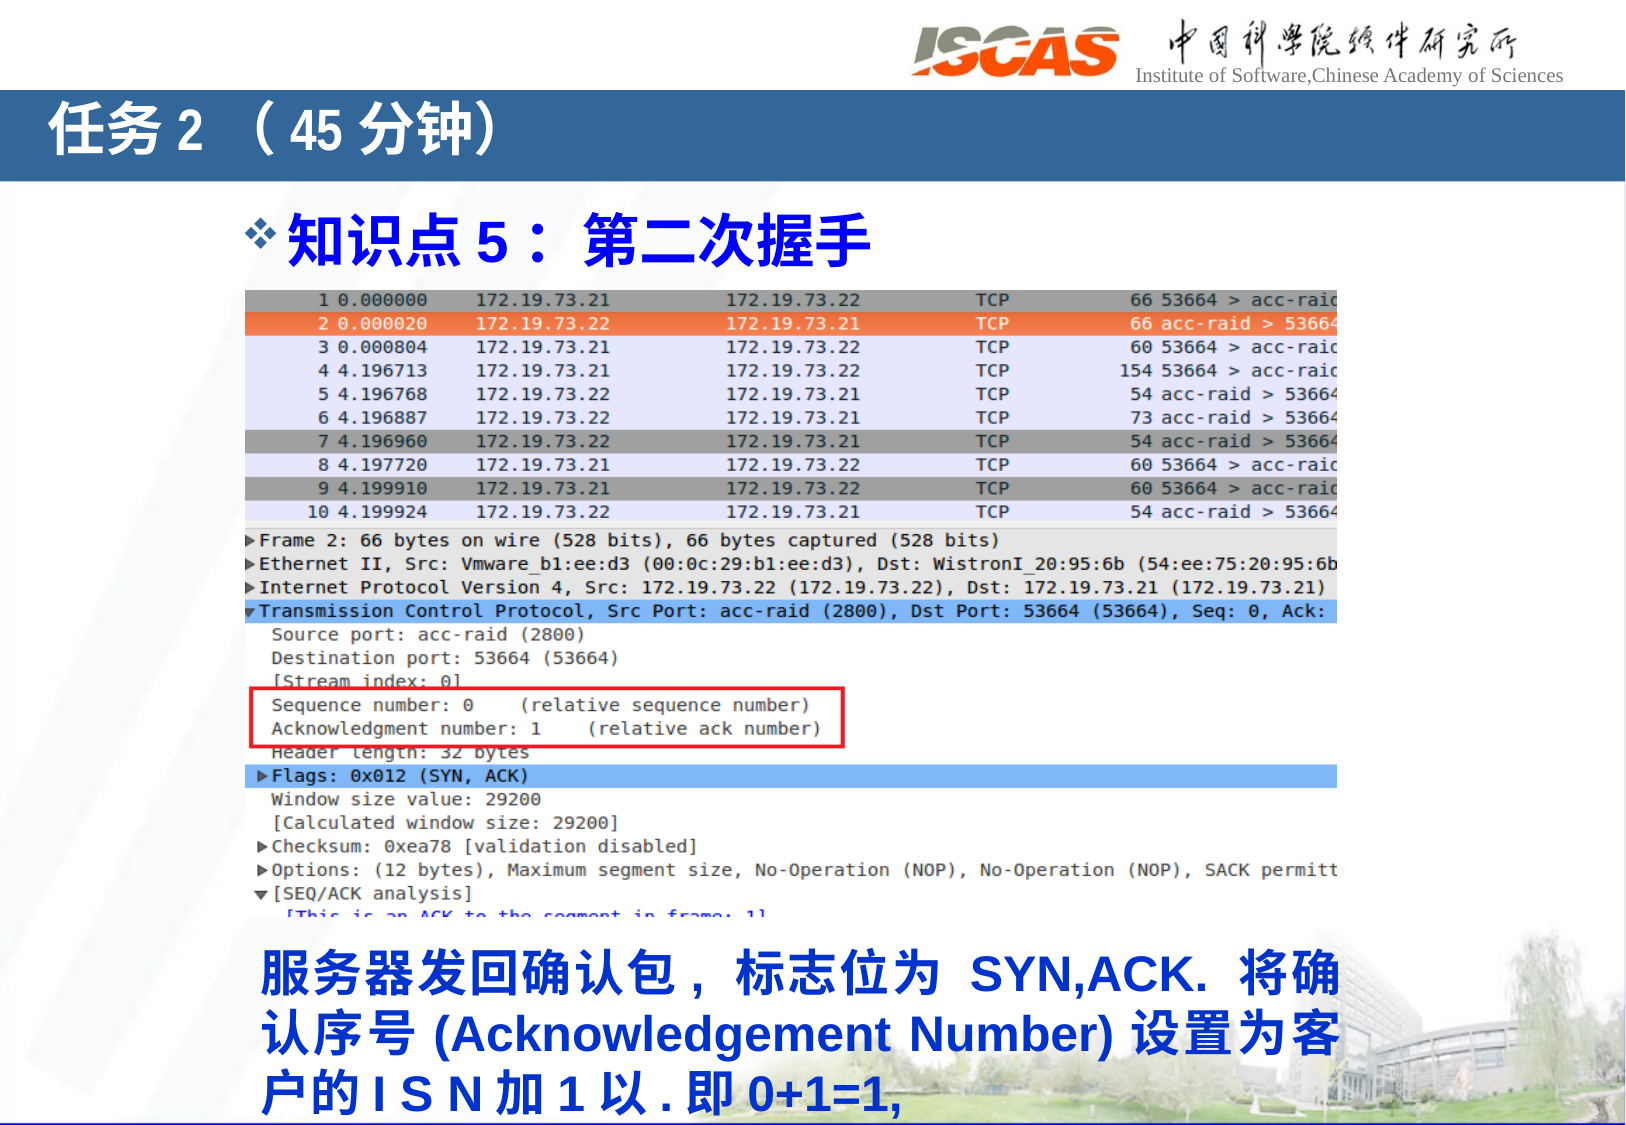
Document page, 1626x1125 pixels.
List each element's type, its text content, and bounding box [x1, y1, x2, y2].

picture [1166, 15, 1519, 71]
title 任务2（45分钟） [0, 90, 1625, 182]
picture [907, 18, 1132, 87]
text_box 服务器发回确认包, 标志位为 SYN,ACK. 将确认序号(Acknowledgement Number)设置为客户的I S N加1以.即0+1=1, [245, 934, 1356, 1125]
picture [0, 92, 1626, 1125]
list 知识点5：第二次握手 [151, 196, 1504, 858]
